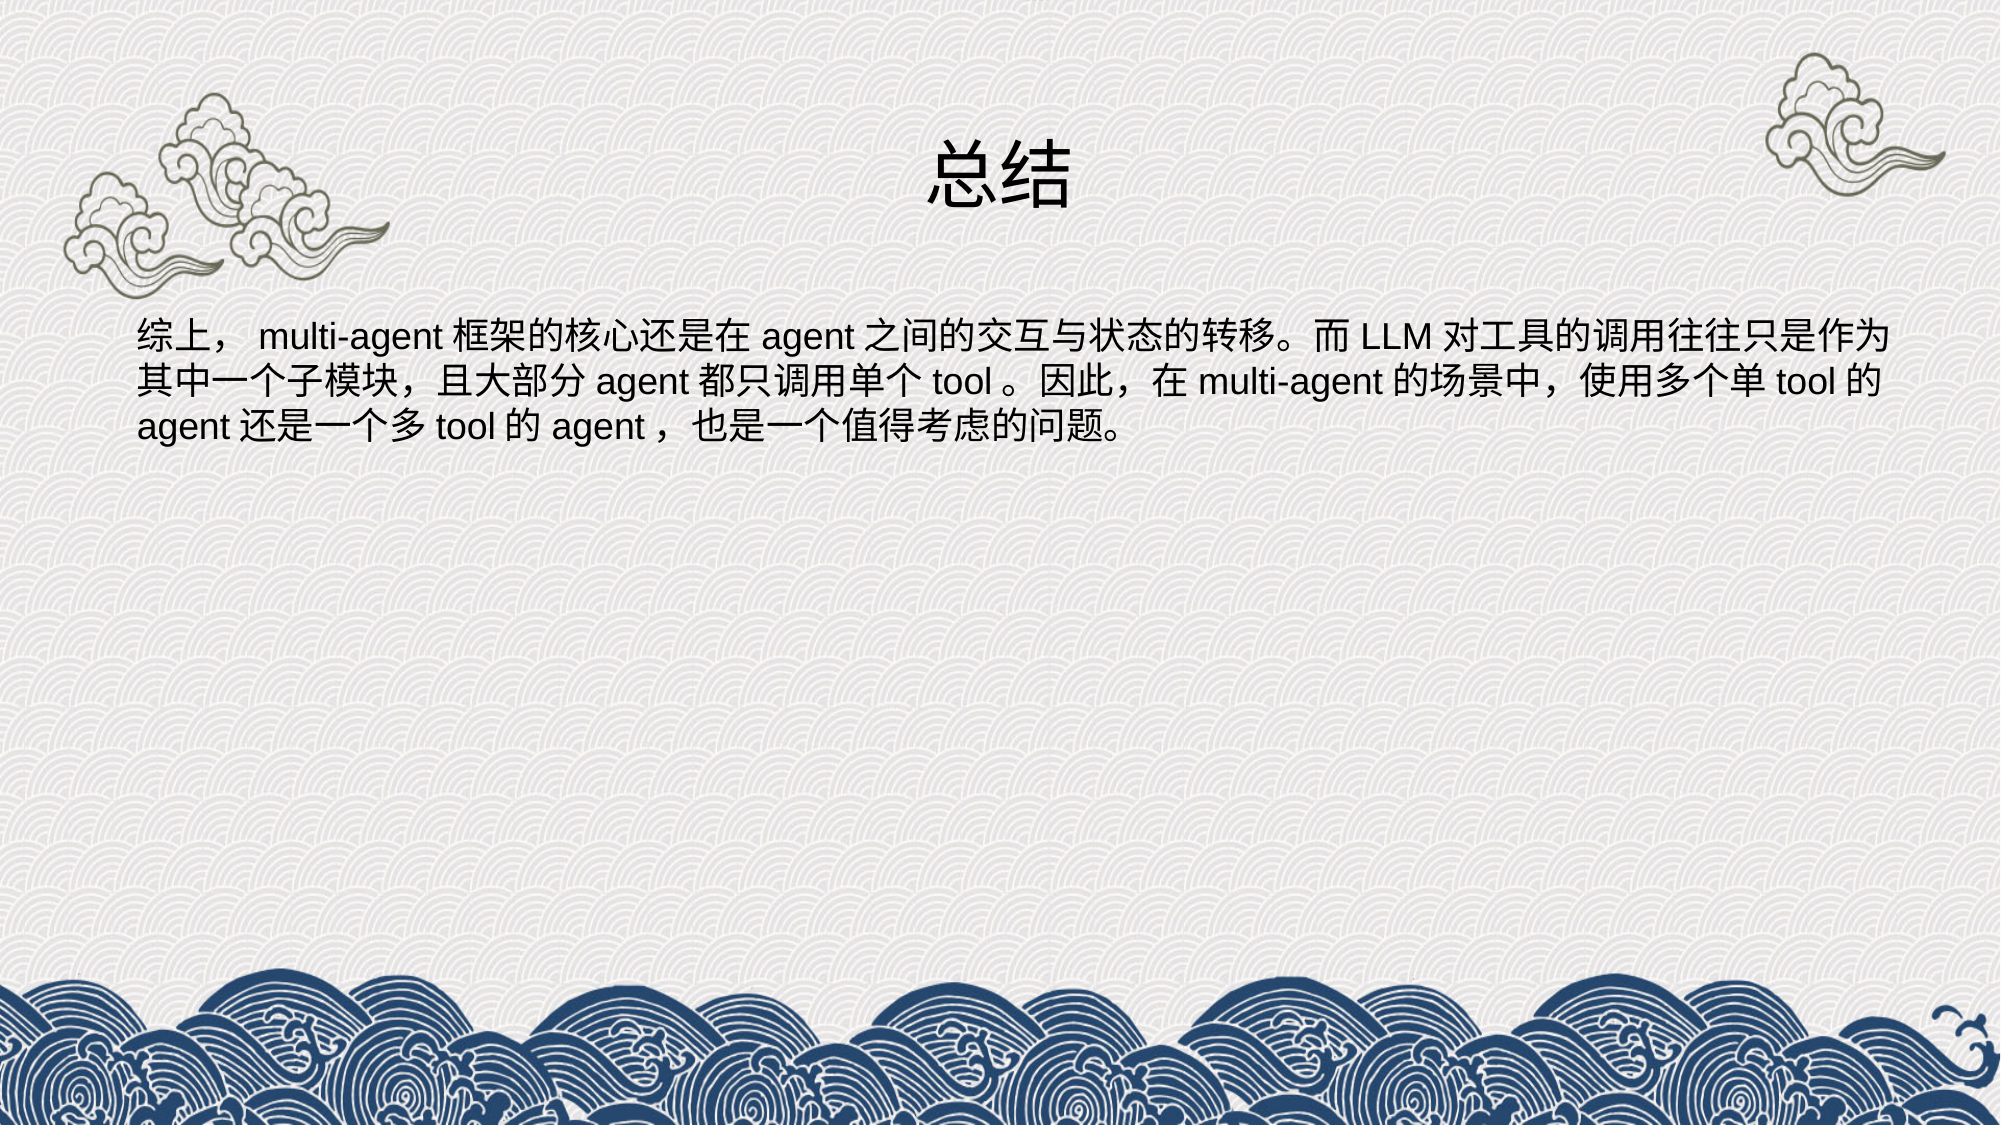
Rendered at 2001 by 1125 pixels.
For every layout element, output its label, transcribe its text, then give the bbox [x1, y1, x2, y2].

text_box 总结 [527, 120, 1472, 225]
picture [0, 0, 2001, 1125]
text_box 综上，multi-agent框架的核心还是在agent之间的交互与状态的转移。而LLM对工具的调用往往只是作为其中一个子模块，且大部分agent都只调用单个tool。因此，在multi-agent的场景中，使用多个单tool的agent还是一个多tool的agent，也是一个值得考虑的问题。 [122, 304, 1928, 909]
